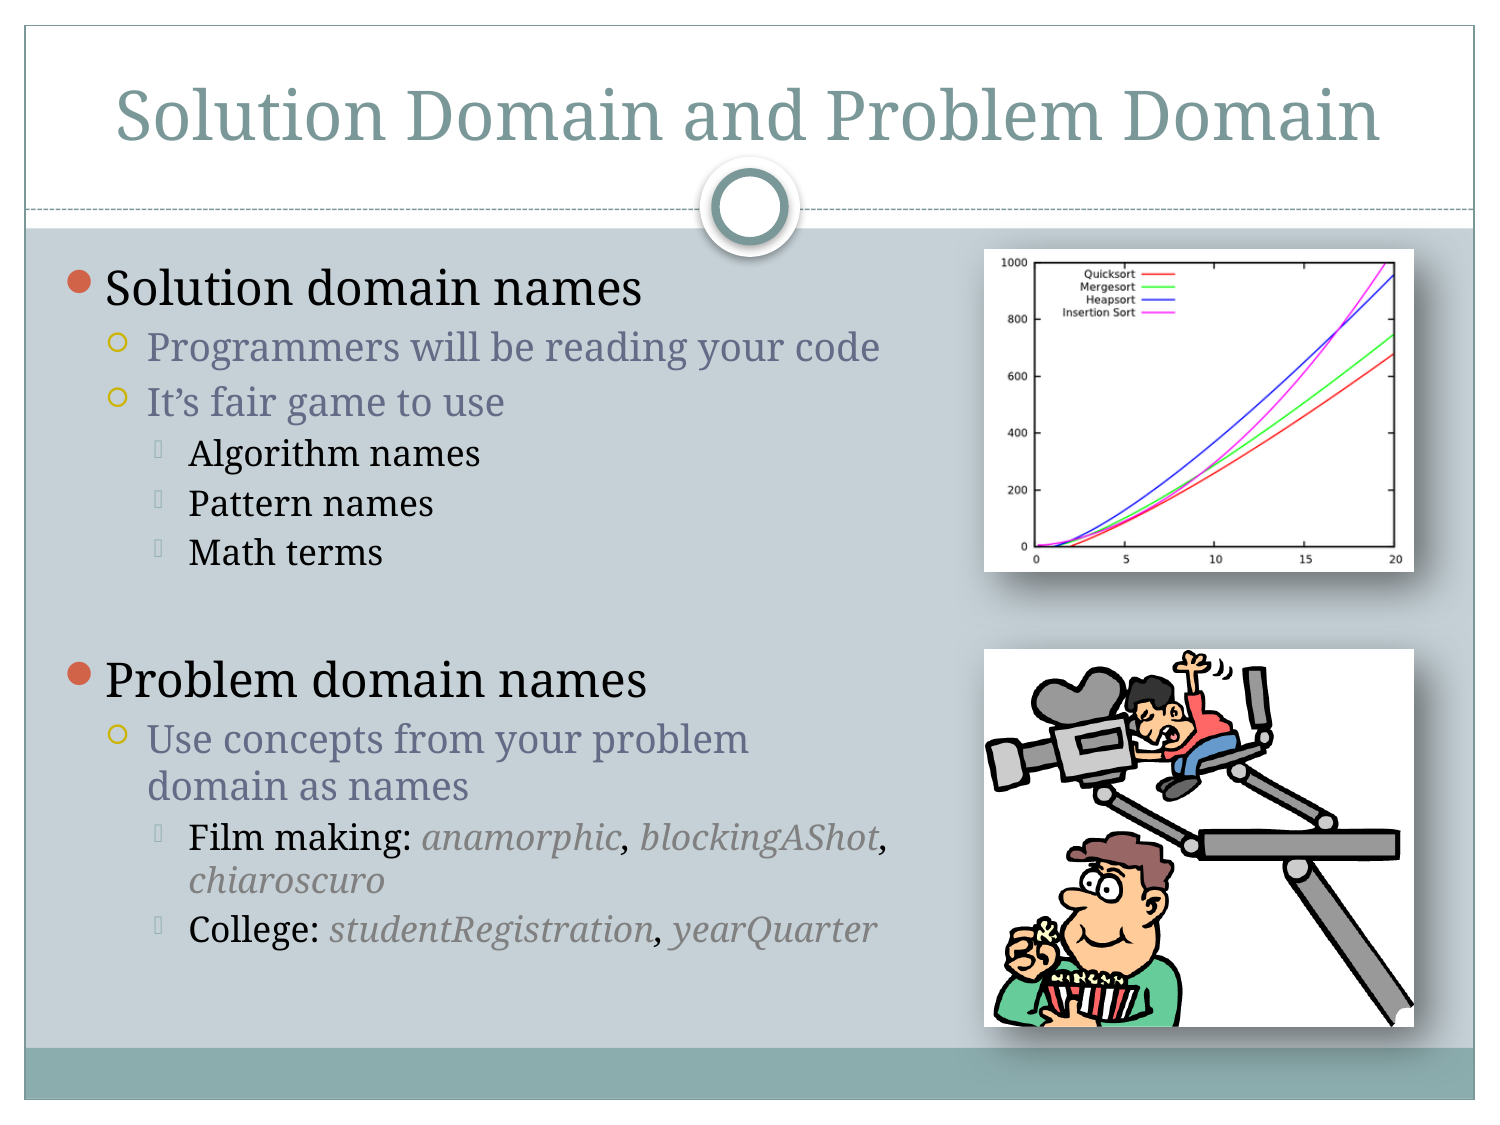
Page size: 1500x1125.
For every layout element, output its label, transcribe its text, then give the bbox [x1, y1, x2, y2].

picture [984, 649, 1415, 1027]
list Solution domain names Programmers will be reading your code It’s fair game to use Algorithm names Pattern names Math terms Problem domain names Use concepts from your problem domain as names Film making: anamorphic, blockingAShot, chiaroscuro College: studentRegistration, yearQuarter [49, 250, 913, 1001]
title Solution Domain and Problem Domain [49, 37, 1450, 162]
picture [984, 249, 1415, 572]
